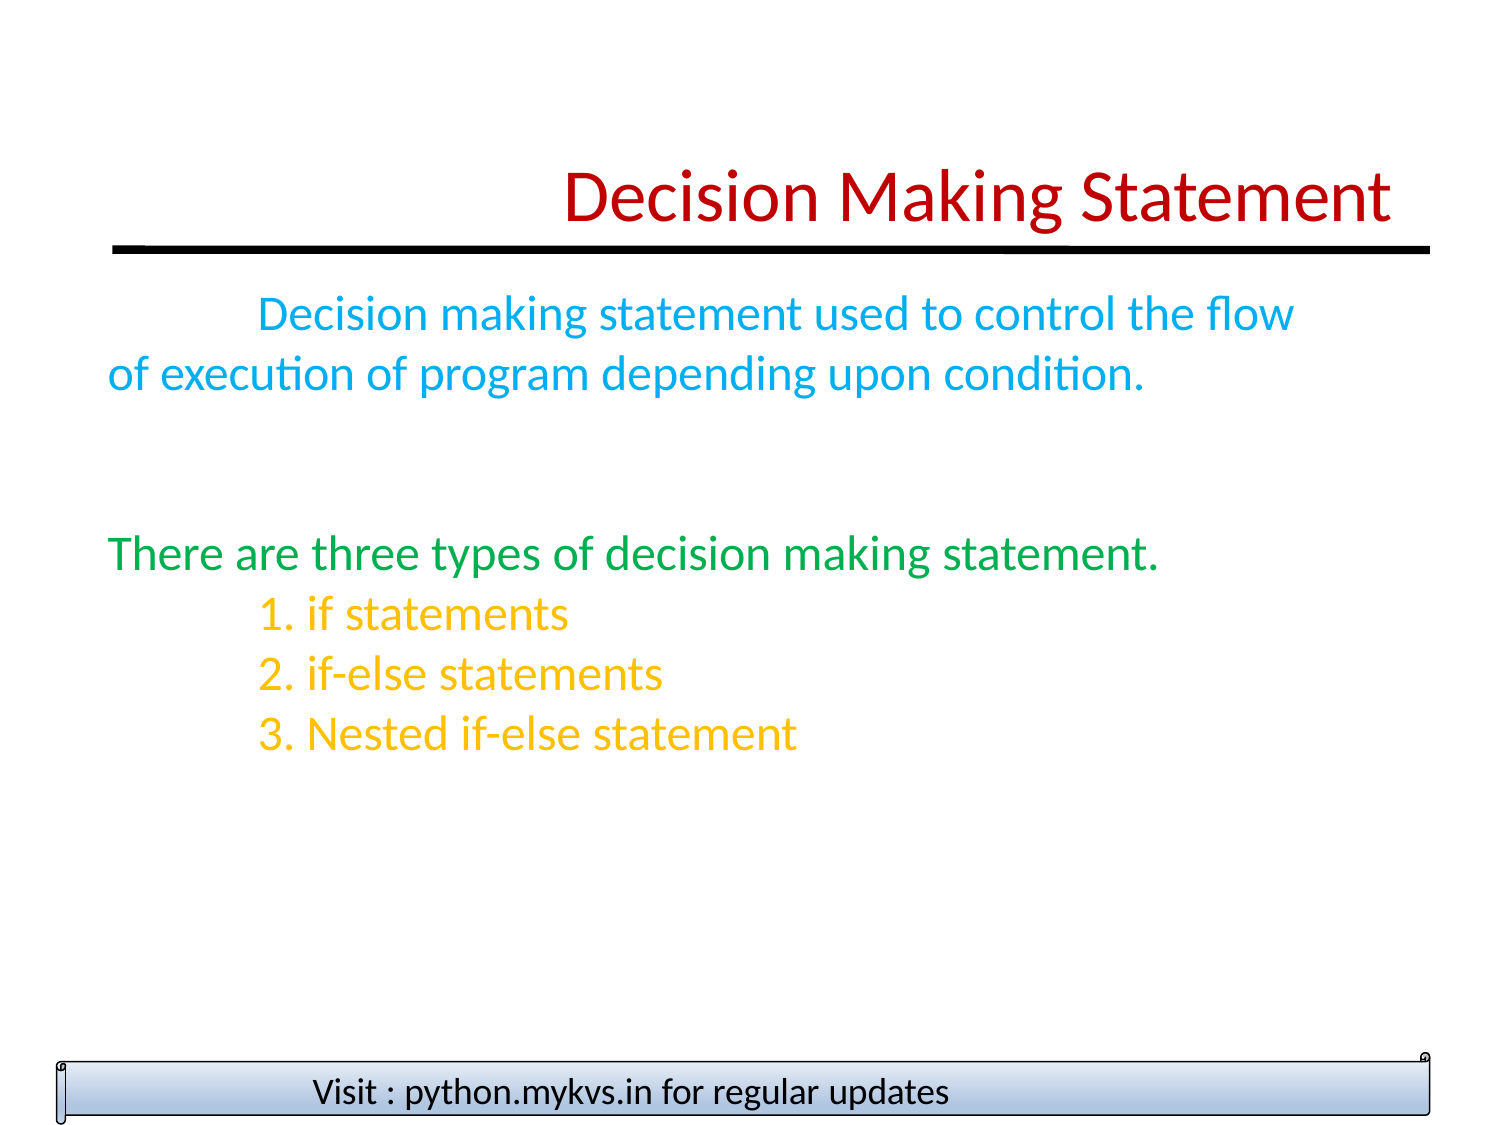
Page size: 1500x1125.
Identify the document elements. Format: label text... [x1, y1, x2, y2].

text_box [55, 1051, 1431, 1125]
text_box Decision making statement used to control the flow of execution of program depending upon condition. [105, 278, 1340, 401]
title Decision Making Statement [561, 250, 1400, 335]
text_box There are three types of decision making statement. if statements if-else statements Nested if-else statement [105, 518, 1169, 761]
title Decision Making Statement [561, 144, 1400, 249]
